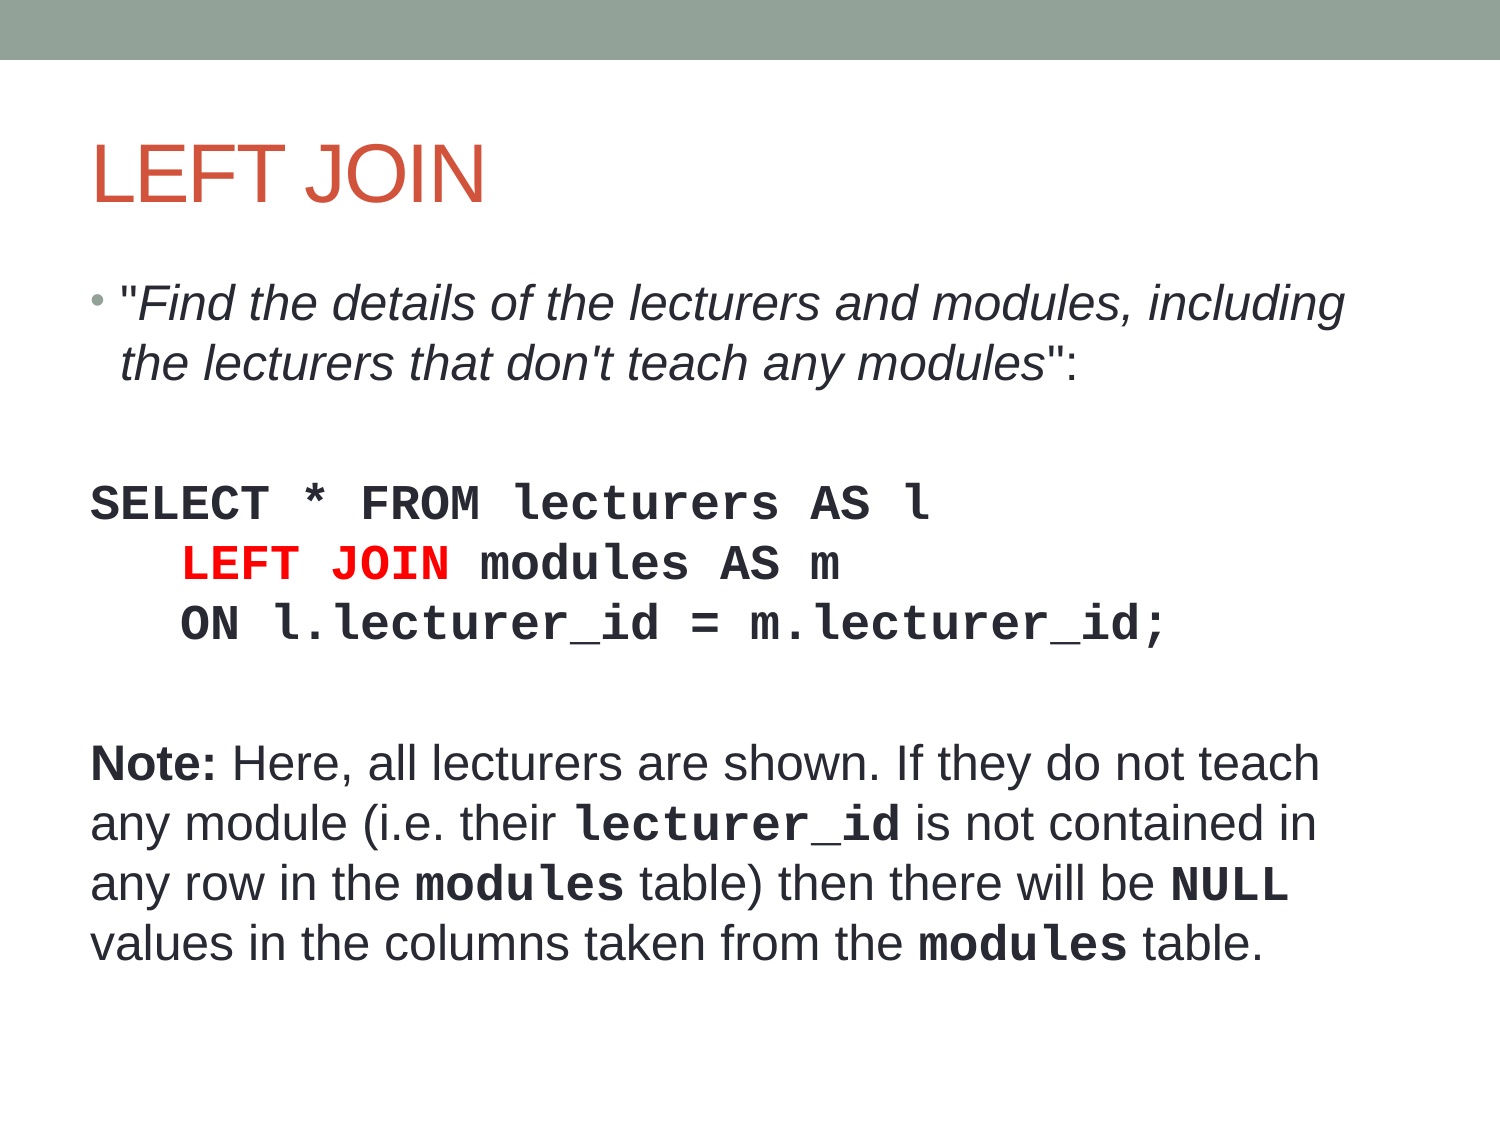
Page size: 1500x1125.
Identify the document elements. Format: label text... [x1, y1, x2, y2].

title LEFT JOIN [75, 87, 1425, 250]
list "Find the details of the lecturers and modules, including the lecturers that don't teach any modules": SELECT * FROM lecturers AS l LEFT JOIN modules AS m ON l.lecturer_id = m.lecturer_id; Note: Here, all lecturers are shown. If they do not teach any module (i.e. their lecturer_id is not contained in any row in the modules table) then there will be NULL values in the columns taken from the modules table. [75, 262, 1425, 1063]
